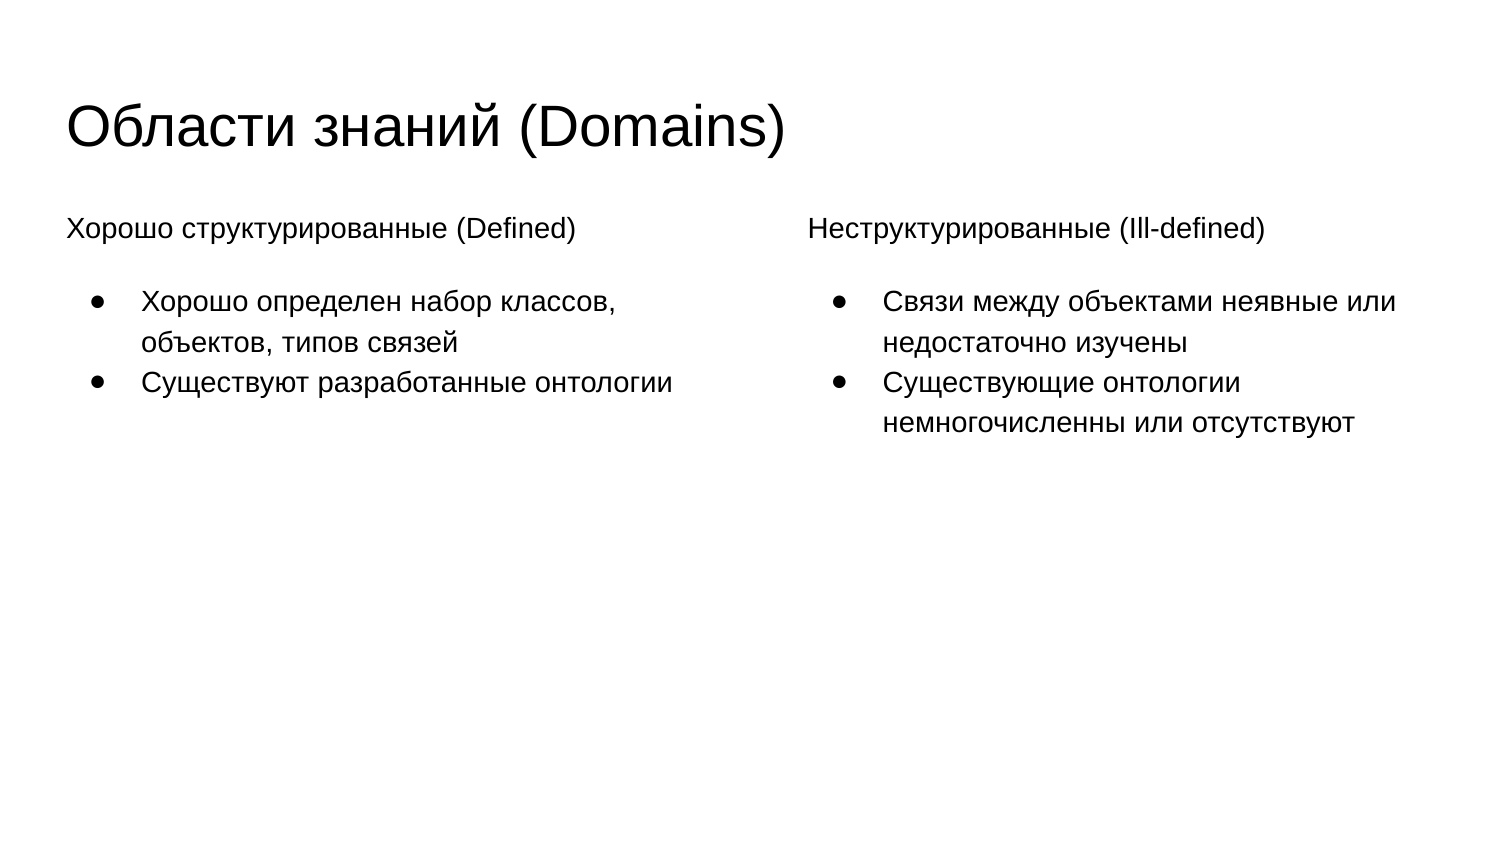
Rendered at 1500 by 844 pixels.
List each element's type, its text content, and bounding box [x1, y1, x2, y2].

list Хорошо структурированные (Defined) Хорошо определен набор классов, объектов, типов связей Существуют разработанные онтологии [51, 189, 708, 750]
list Неструктурированные (Ill-defined) Связи между объектами неявные или недостаточно изучены Существующие онтологии немногочисленны или отсутствуют [792, 189, 1449, 750]
title Области знаний (Domains) [51, 72, 1449, 167]
